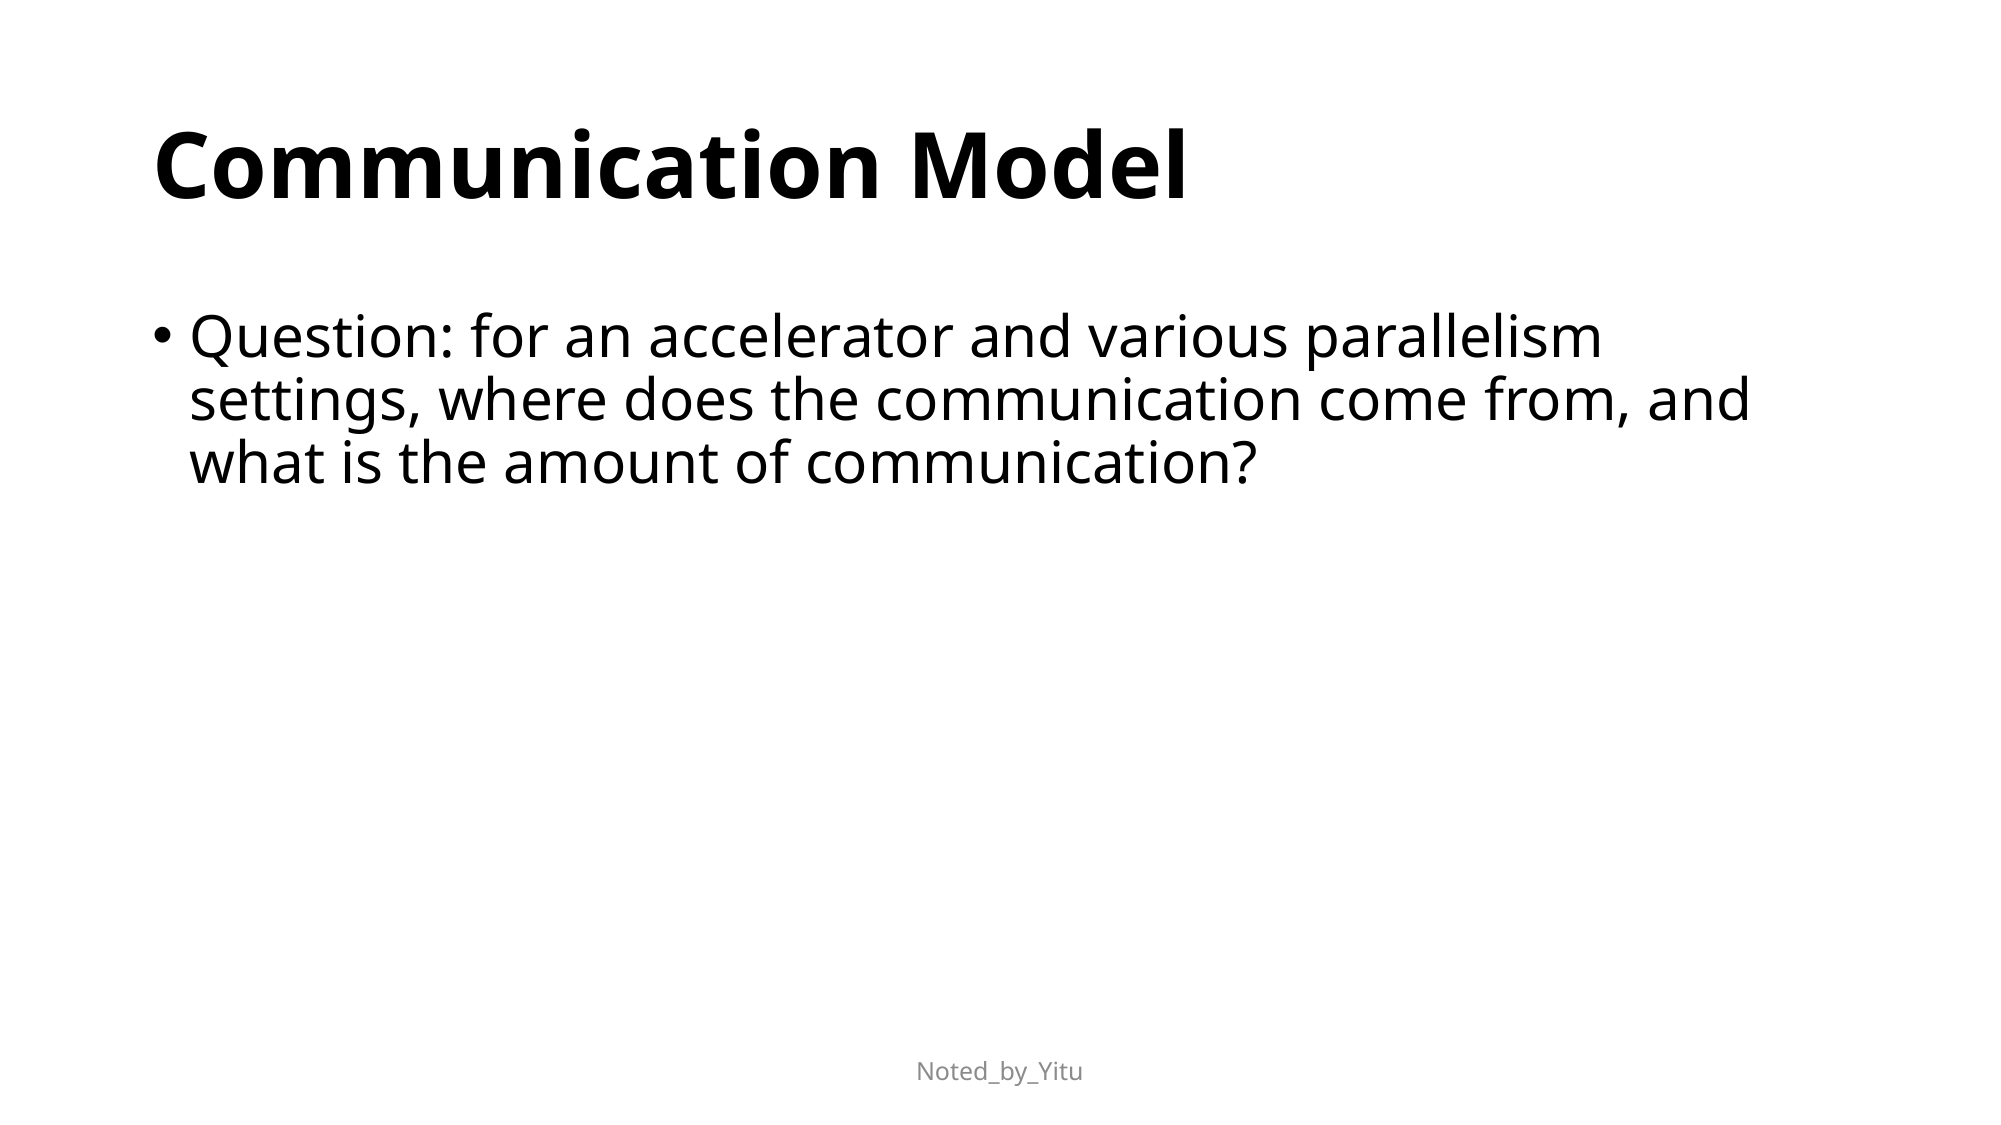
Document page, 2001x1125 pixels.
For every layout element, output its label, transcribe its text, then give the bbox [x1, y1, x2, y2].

footer Noted_by_Yitu [662, 1042, 1338, 1103]
list Question: for an accelerator and various parallelism settings, where does the communication come from, and what is the amount of communication? [137, 299, 1863, 1014]
title Communication Model [137, 59, 1863, 278]
